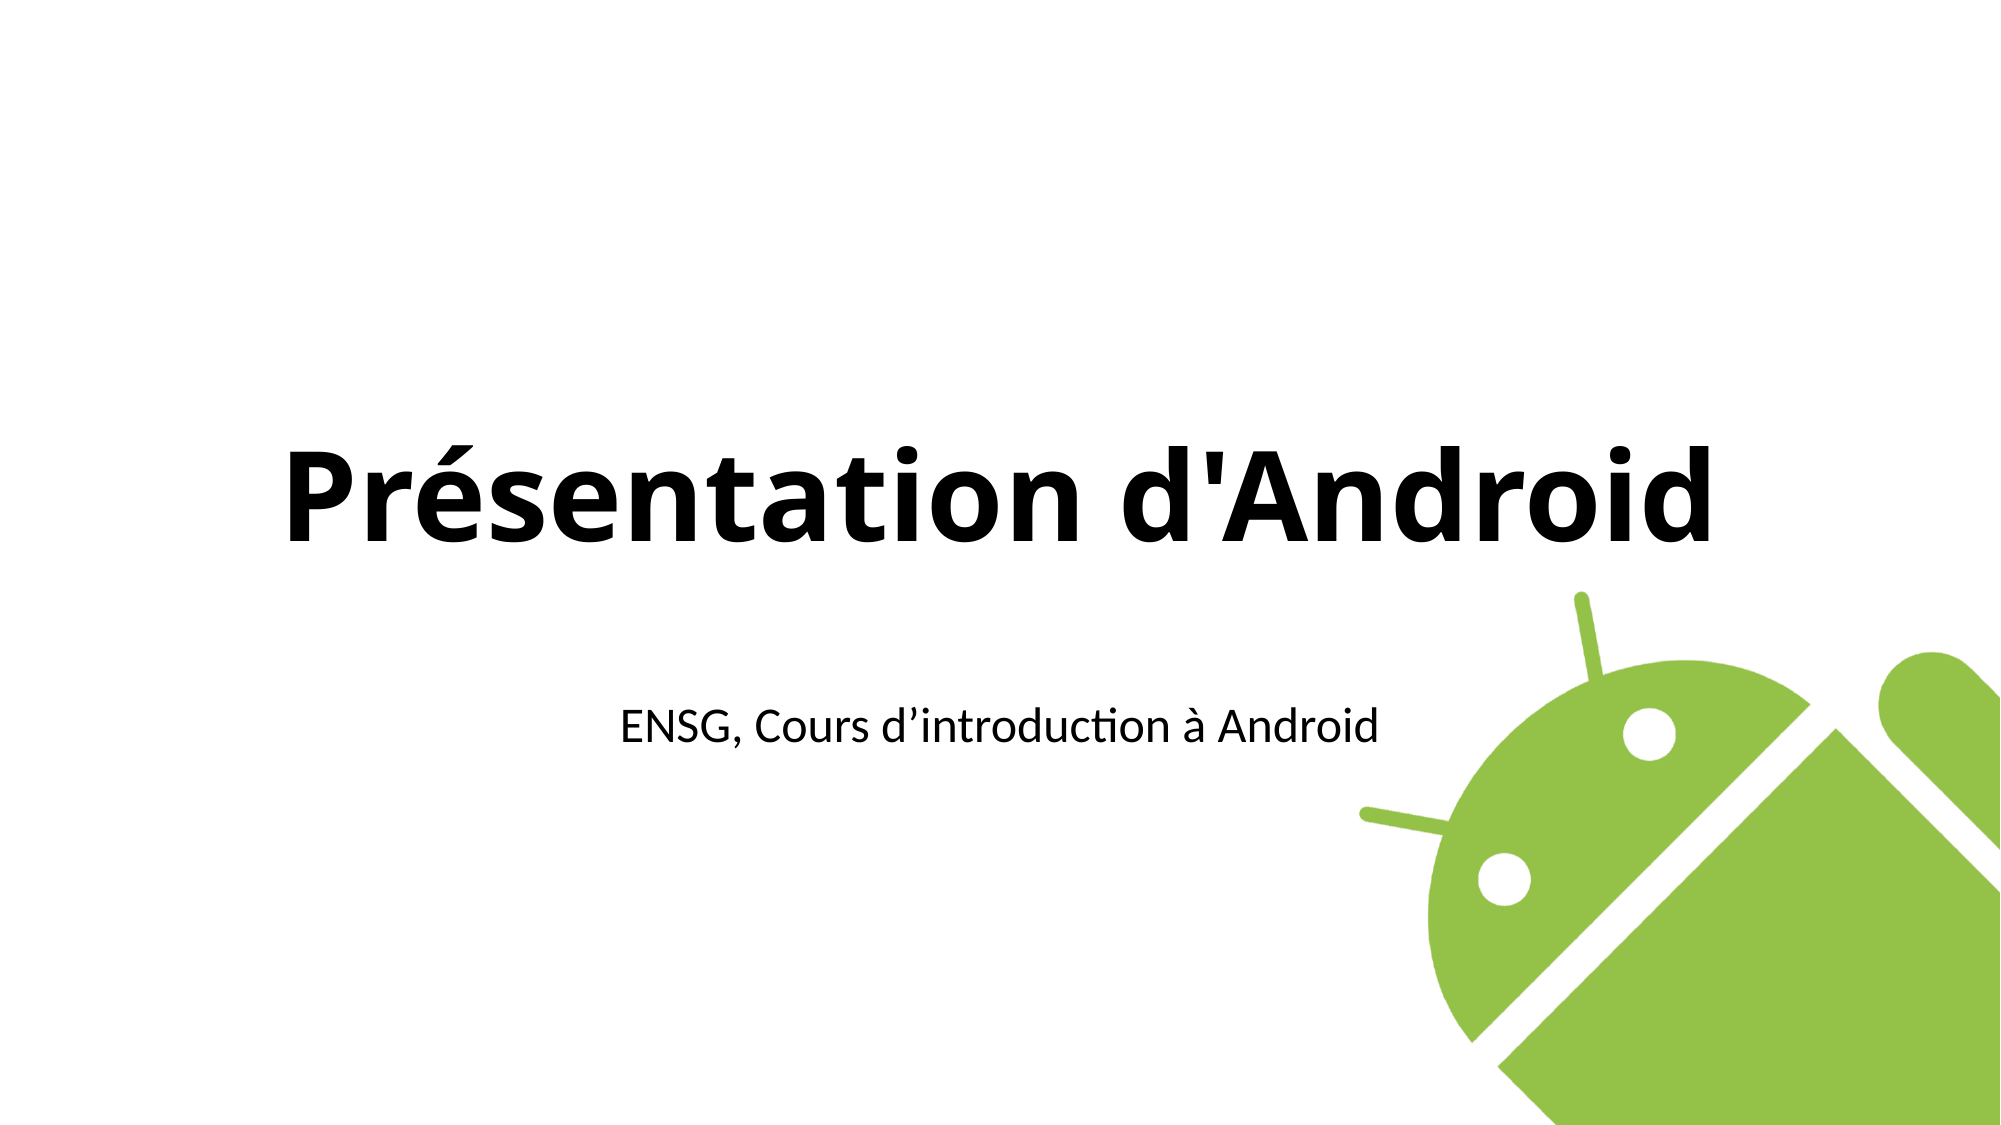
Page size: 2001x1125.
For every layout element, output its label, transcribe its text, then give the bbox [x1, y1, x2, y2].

subtitle ENSG, Cours d’introduction à Android [249, 590, 1358, 863]
picture [1358, 590, 2000, 1125]
title Présentation d'Android [249, 184, 1750, 576]
